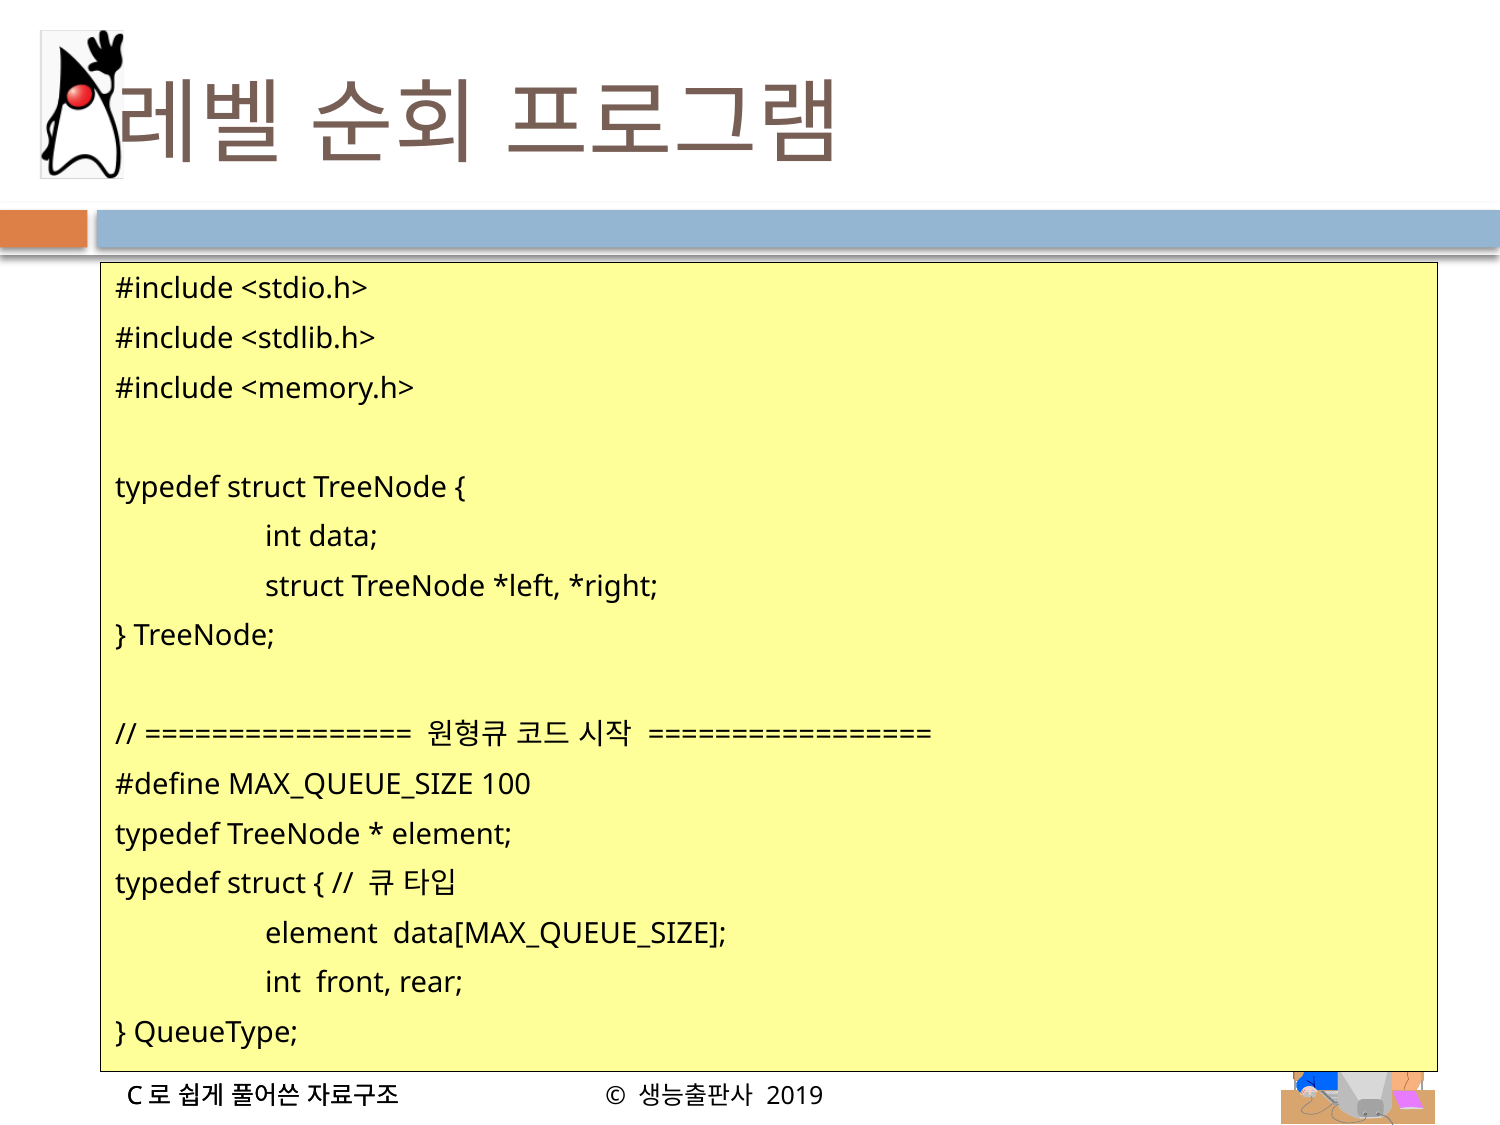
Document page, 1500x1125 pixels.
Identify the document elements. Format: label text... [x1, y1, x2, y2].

title 레벨 순회 프로그램 [100, 37, 1438, 200]
picture [39, 30, 124, 179]
list #include <stdio.h> #include <stdlib.h> #include <memory.h> typedef struct TreeNode { int data; struct TreeNode *left, *right; } TreeNode; // ================ 원형큐 코드 시작 ================= #define MAX_QUEUE_SIZE 100 typedef TreeNode * element; typedef struct { // 큐 타입 element data[MAX_QUEUE_SIZE]; int front, rear; } QueueType; [100, 262, 1438, 1072]
